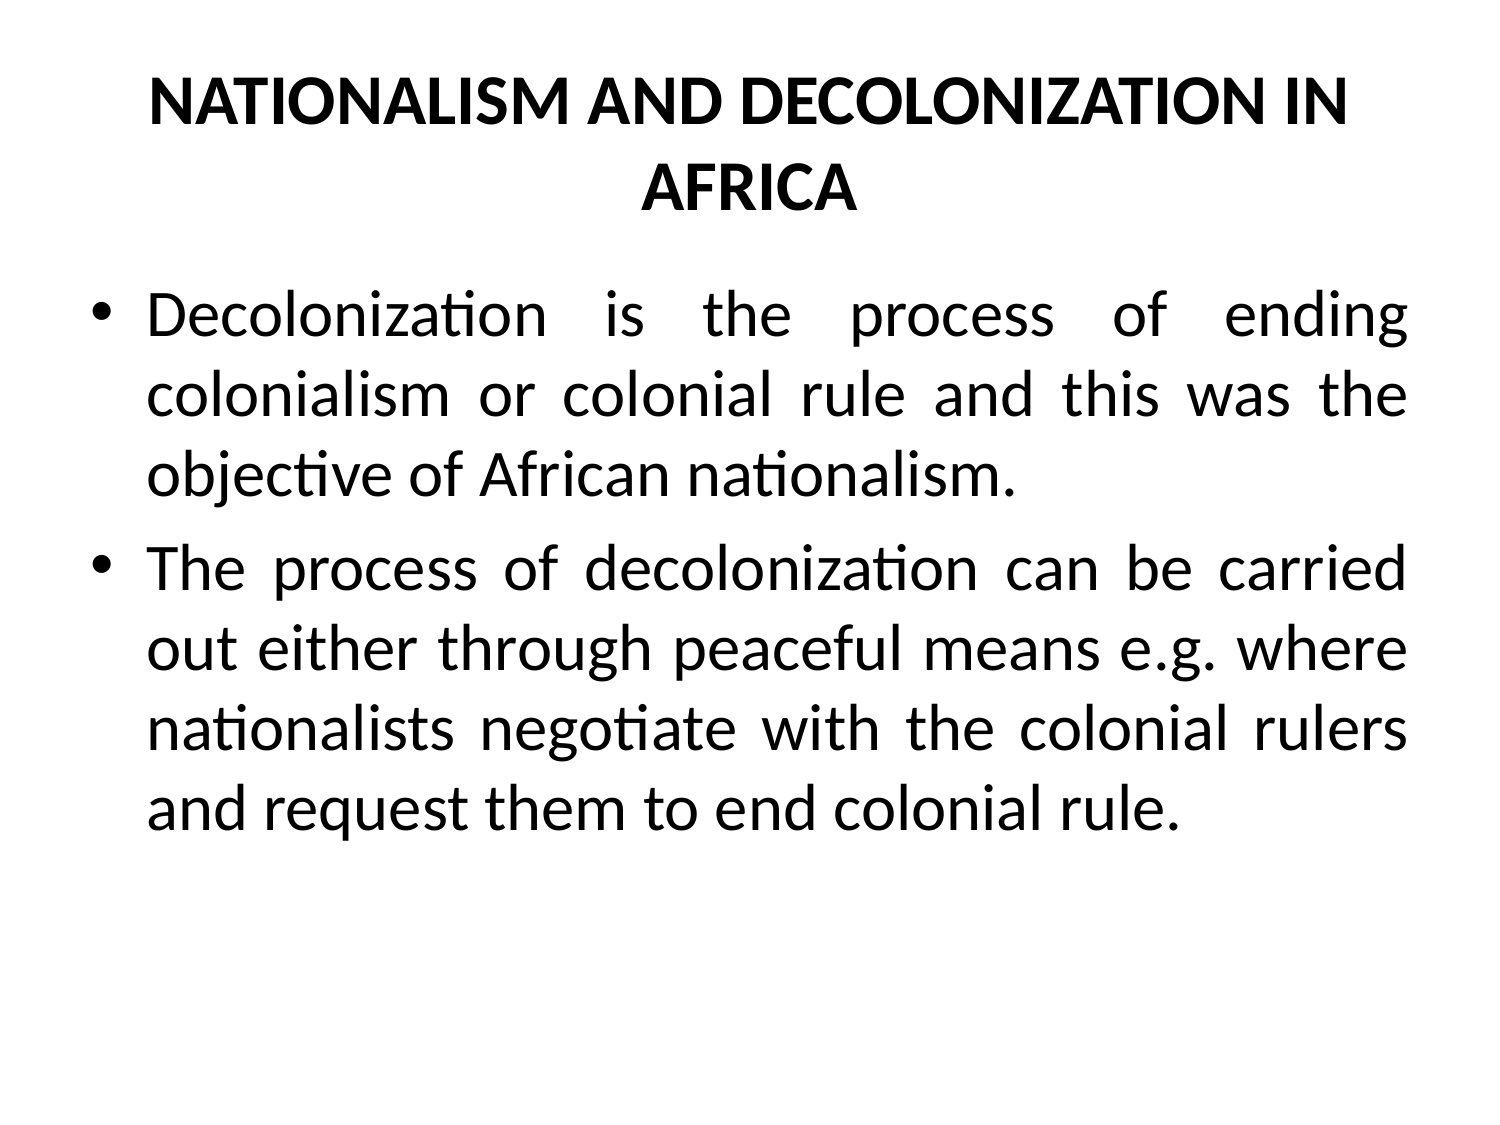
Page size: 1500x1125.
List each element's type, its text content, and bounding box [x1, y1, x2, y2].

title NATIONALISM AND DECOLONIZATION IN AFRICA [75, 45, 1425, 233]
list Decolonization is the process of ending colonialism or colonial rule and this was the objective of African nationalism. The process of decolonization can be carried out either through peaceful means e.g. where nationalists negotiate with the colonial rulers and request them to end colonial rule. [75, 262, 1425, 1005]
